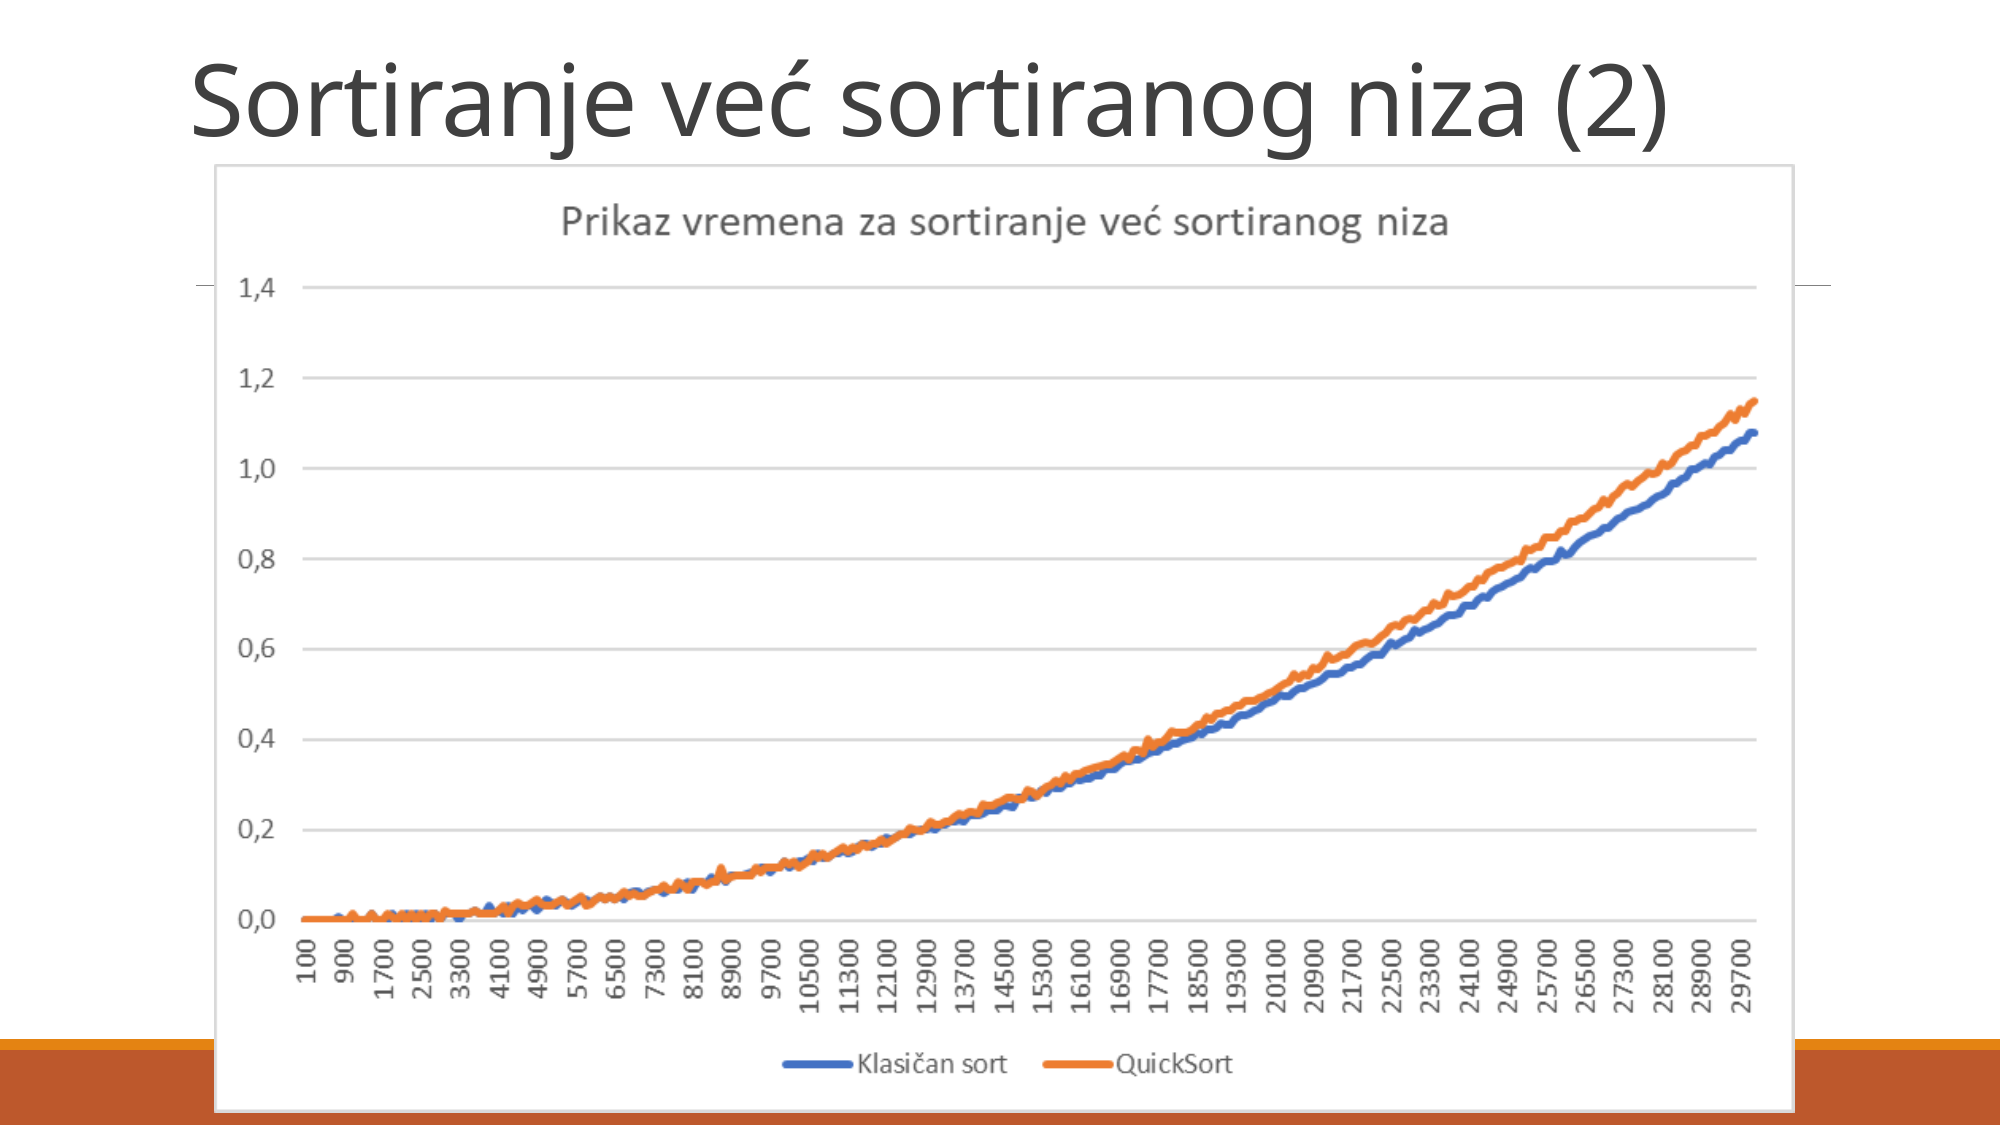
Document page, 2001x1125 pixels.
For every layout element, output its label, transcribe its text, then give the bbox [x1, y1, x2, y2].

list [214, 163, 1795, 1114]
title Sortiranje već sortiranog niza (2) [174, 0, 1755, 165]
